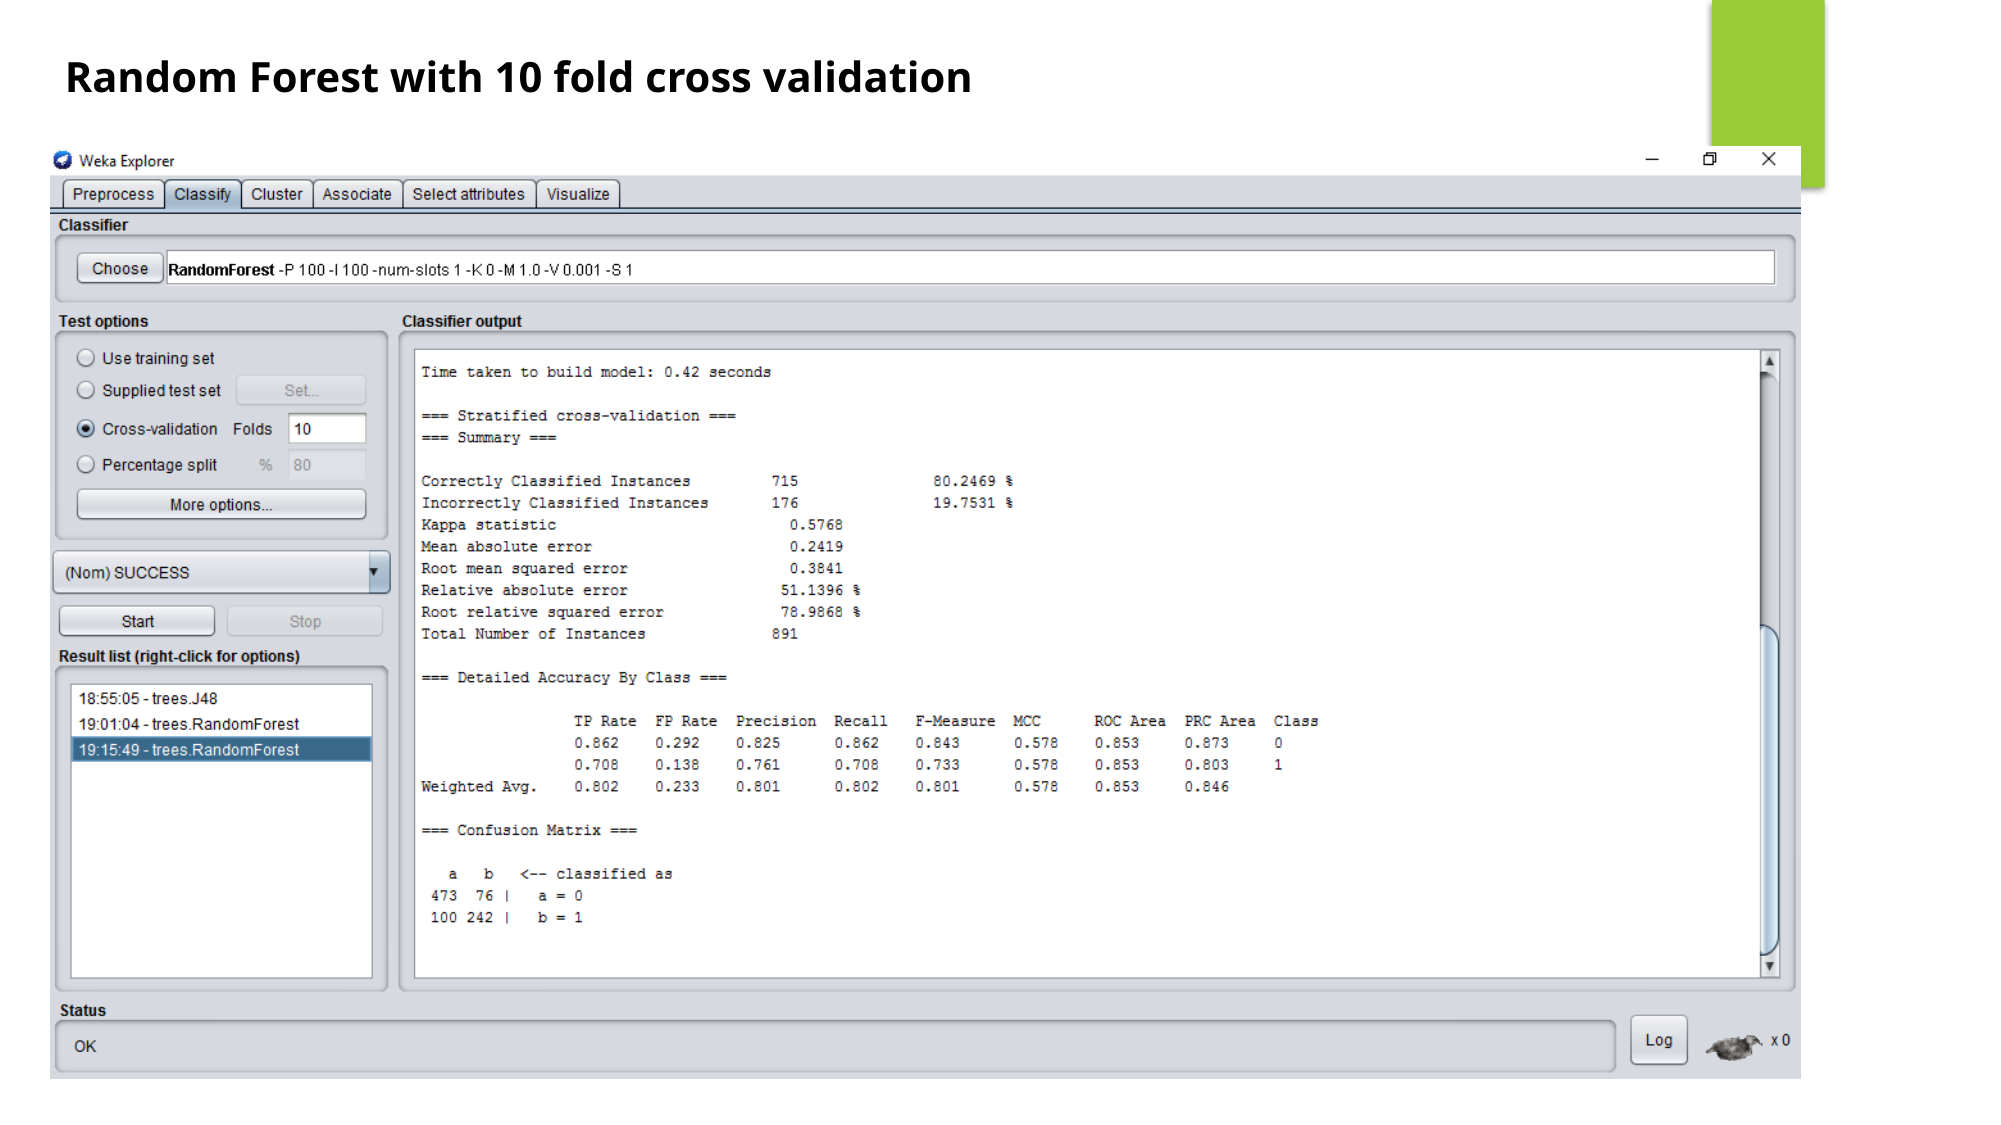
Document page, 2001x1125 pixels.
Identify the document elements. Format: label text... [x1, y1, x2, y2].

picture [49, 146, 1801, 1079]
text_box Random Forest with 10 fold cross validation [49, 43, 1046, 109]
